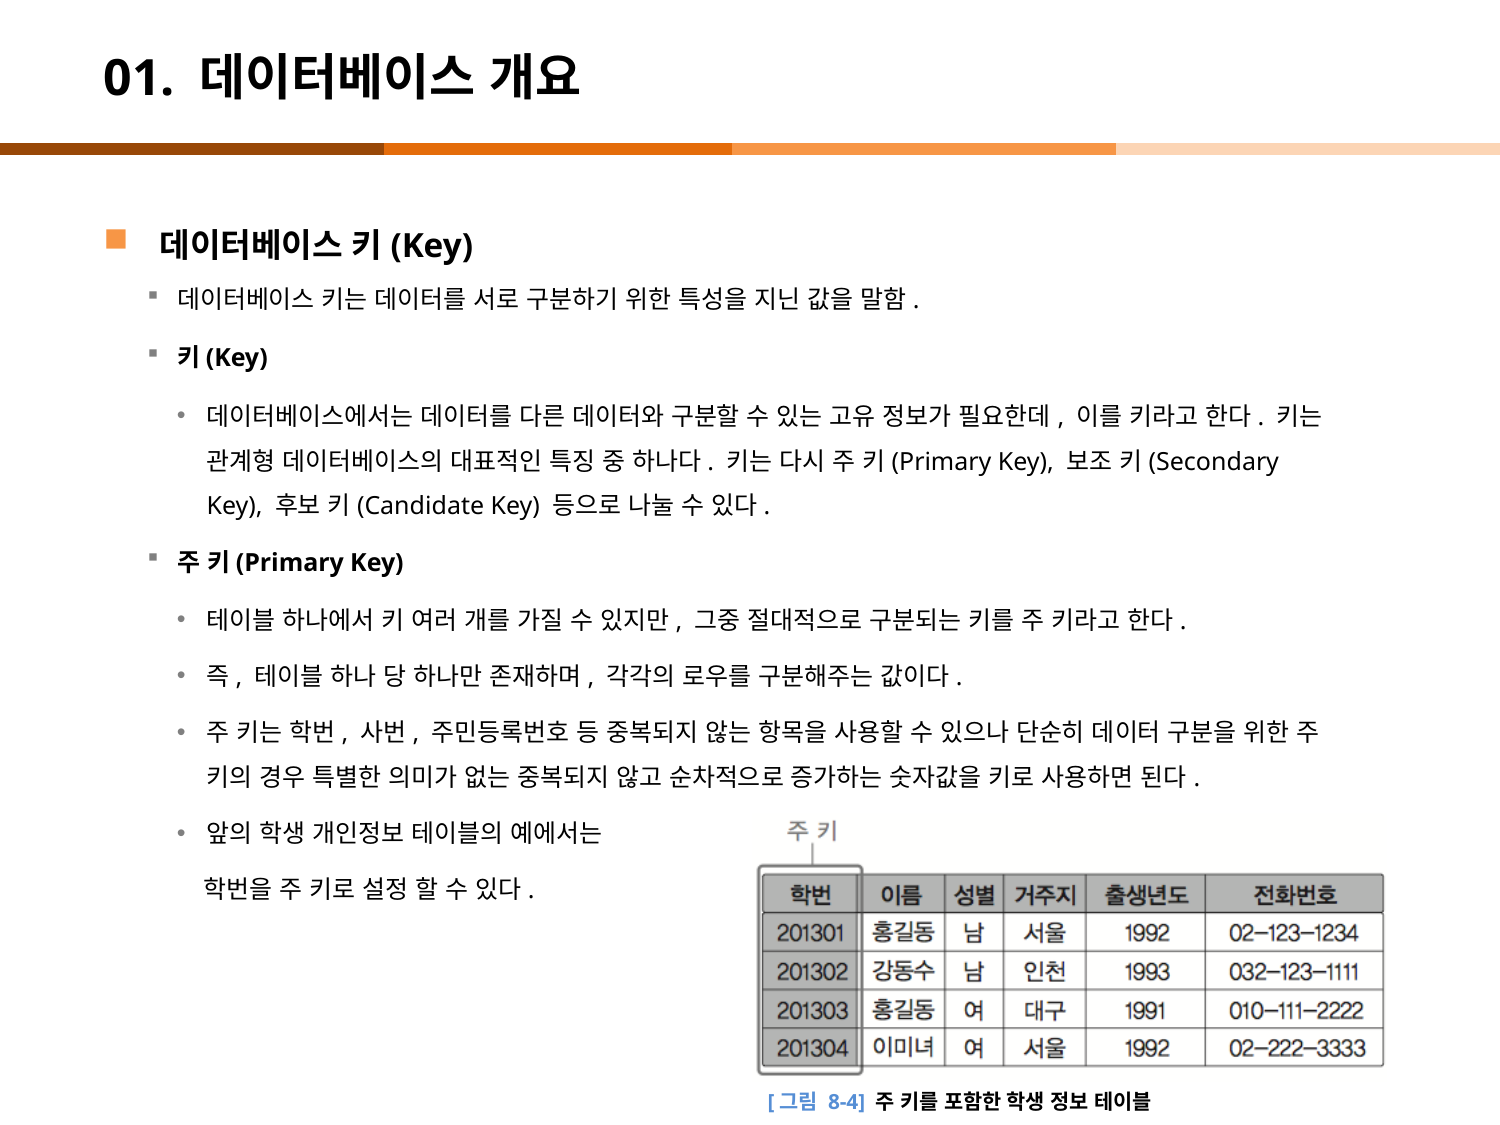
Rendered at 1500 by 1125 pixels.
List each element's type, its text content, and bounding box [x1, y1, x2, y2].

list 데이터베이스 키(Key) 데이터베이스 키는 데이터를 서로 구분하기 위한 특성을 지닌 값을 말함. 키(Key) 데이터베이스에서는 데이터를 다른 데이터와 구분할 수 있는 고유 정보가 필요한데, 이를 키라고 한다. 키는 관계형 데이터베이스의 대표적인 특징 중 하나다. 키는 다시 주 키(Primary Key), 보조 키(Secondary Key), 후보 키(Candidate Key) 등으로 나눌 수 있다. 주 키(Primary Key) 테이블 하나에서 키 여러 개를 가질 수 있지만, 그중 절대적으로 구분되는 키를 주 키라고 한다. 즉, 테이블 하나 당 하나만 존재하며, 각각의 로우를 구분해주는 값이다. 주 키는 학번, 사번, 주민등록번호 등 중복되지 않는 항목을 사용할 수 있으나 단순히 데이터 구분을 위한 주 키의 경우 특별한 의미가 없는 중복되지 않고 순차적으로 증가하는 숫자값을 키로 사용하면 된다. 앞의 학생 개인정보 테이블의 예에서는 학번을 주 키로 설정 할 수 있다. [88, 196, 1341, 1083]
text_box [그림 8-4] 주 키를 포함한 학생 정보 테이블 [752, 1090, 1066, 1125]
picture [737, 802, 1401, 1083]
title 01. 데이터베이스 개요 [88, 30, 1330, 121]
